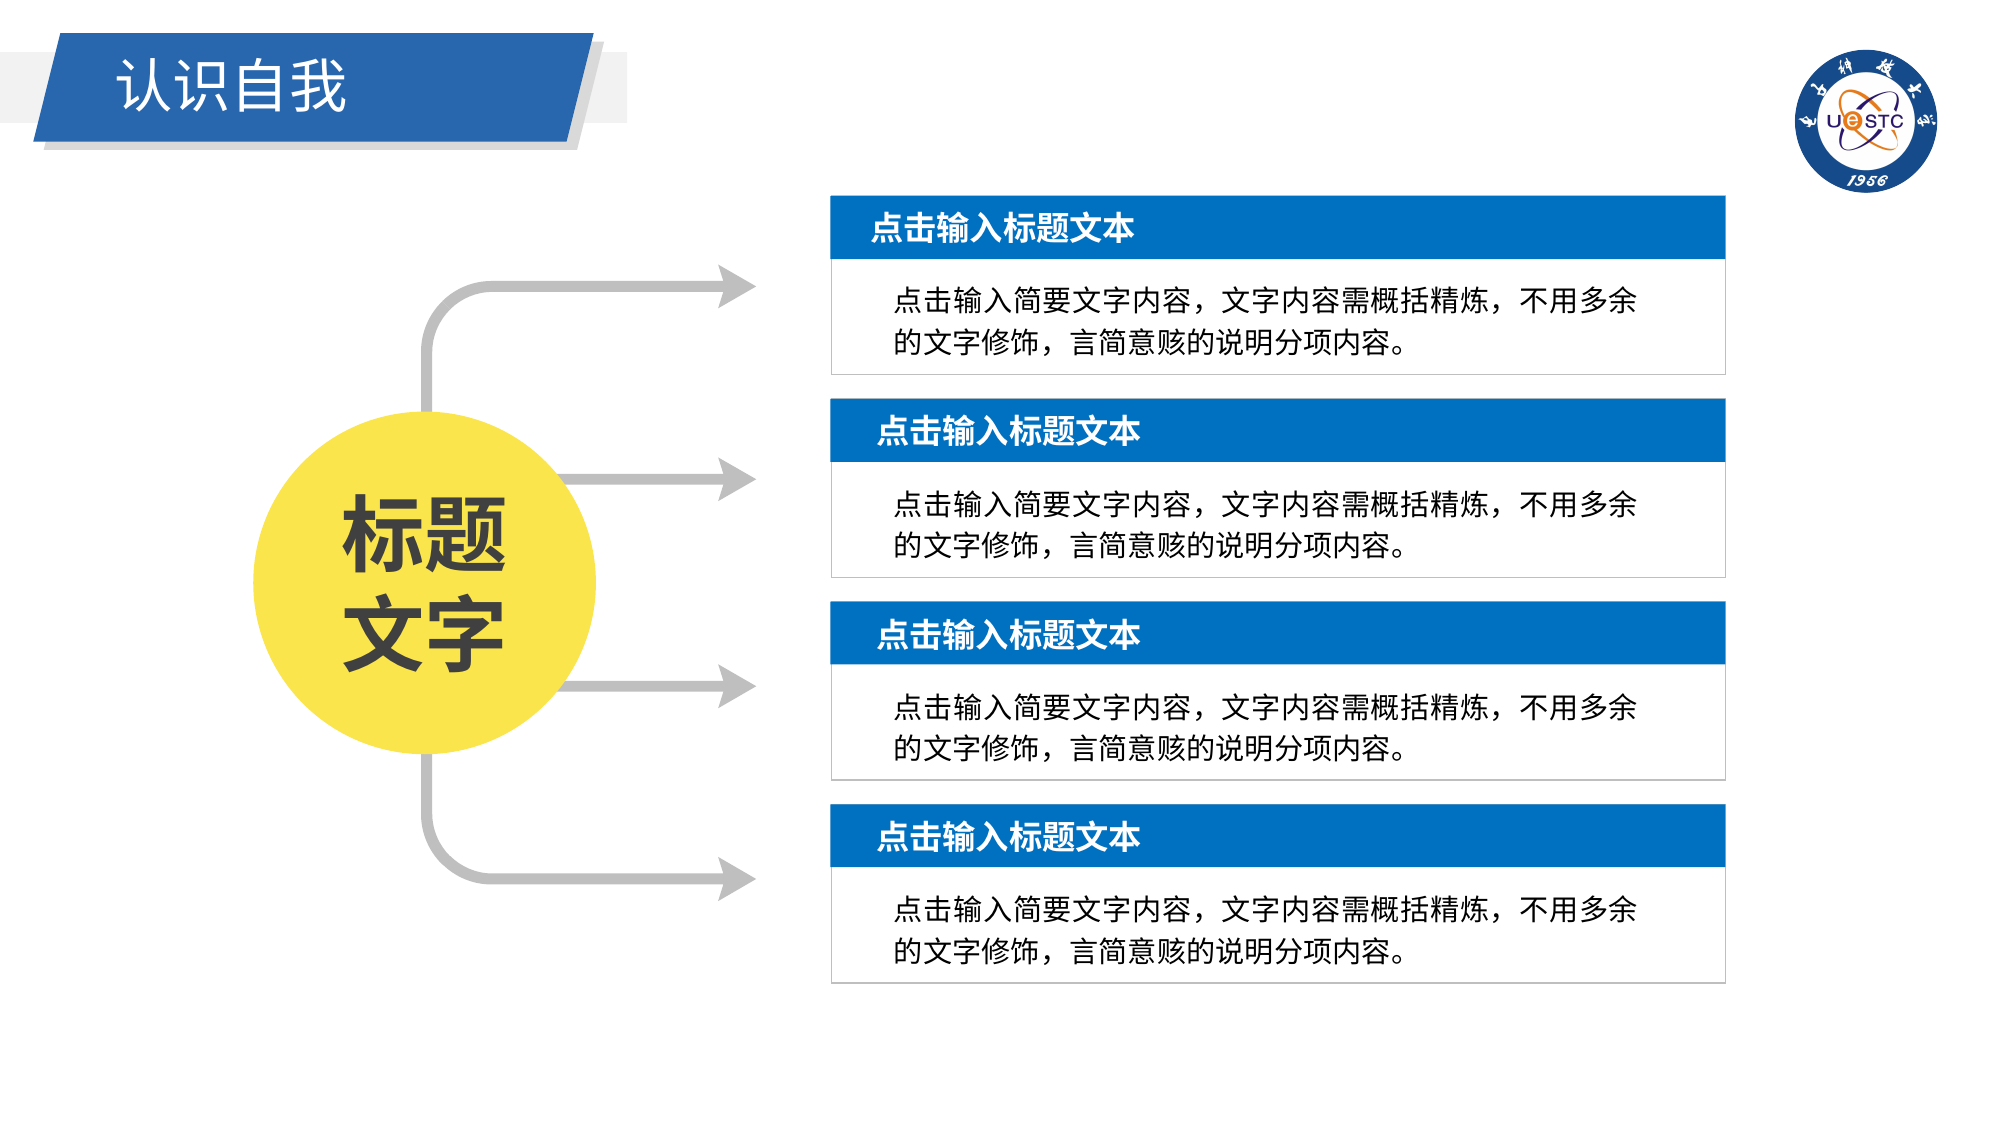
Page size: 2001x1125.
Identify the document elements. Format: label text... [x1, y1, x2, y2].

text_box [829, 803, 1727, 868]
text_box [420, 264, 757, 902]
text_box 点击输入标题文本 [861, 809, 1158, 864]
text_box 点击输入简要文字内容，文字内容需概括精炼，不用多余的文字修饰，言简意赅的说明分项内容。 [879, 877, 1654, 976]
text_box [829, 601, 1727, 666]
picture [1787, 41, 1947, 201]
text_box [831, 868, 1727, 984]
text_box 点击输入标题文本 [855, 200, 1197, 255]
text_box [253, 411, 596, 755]
text_box [831, 463, 1727, 578]
text_box [829, 195, 1727, 260]
text_box 点击输入标题文本 [861, 403, 1158, 458]
text_box [829, 398, 1727, 463]
text_box 点击输入标题文本 [861, 606, 1158, 662]
text_box 点击输入简要文字内容，文字内容需概括精炼，不用多余的文字修饰，言简意赅的说明分项内容。 [879, 268, 1654, 367]
text_box 点击输入简要文字内容，文字内容需概括精炼，不用多余的文字修饰，言简意赅的说明分项内容。 [879, 674, 1654, 774]
text_box [831, 666, 1727, 781]
text_box 认识自我 [99, 41, 363, 127]
text_box 点击输入简要文字内容，文字内容需概括精炼，不用多余的文字修饰，言简意赅的说明分项内容。 [879, 471, 1654, 570]
text_box [831, 260, 1727, 376]
